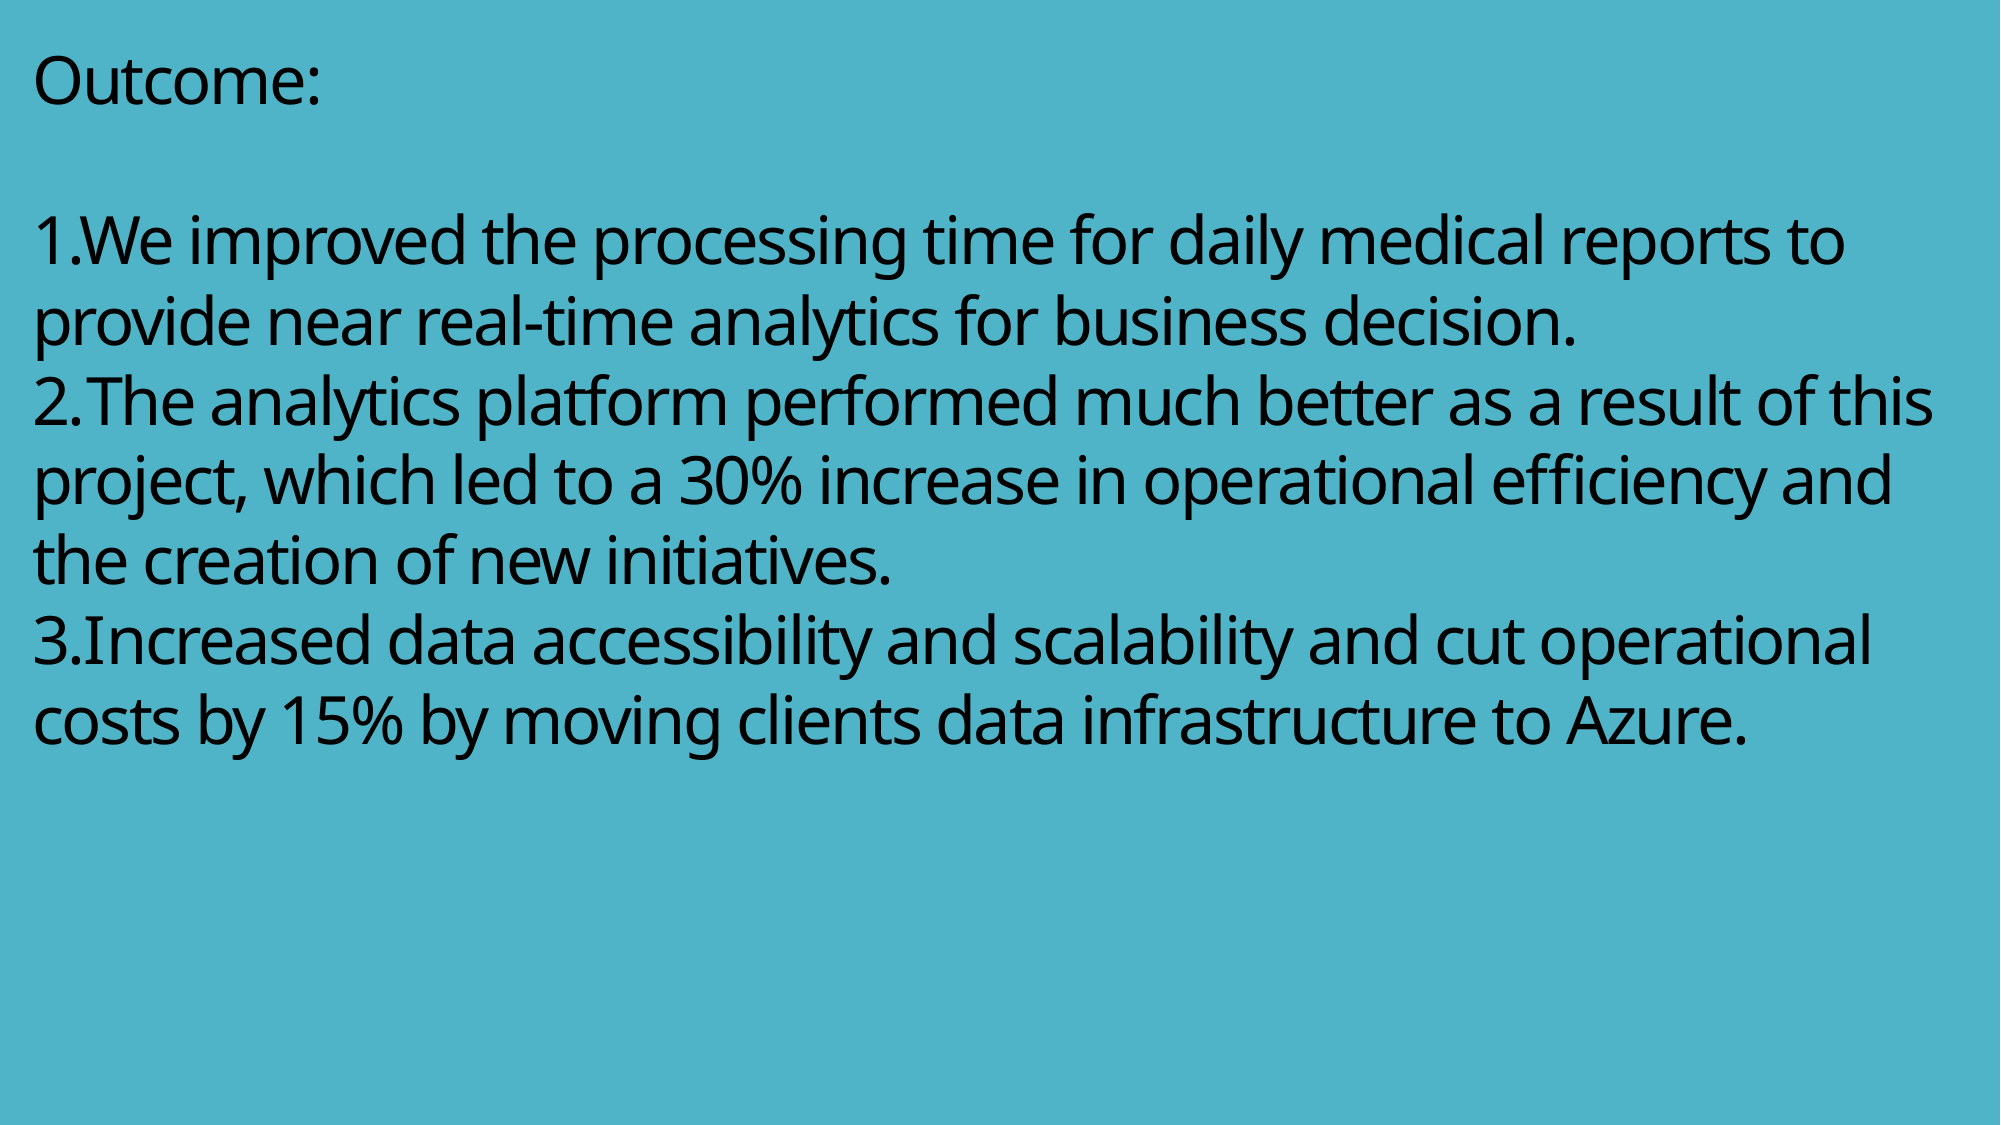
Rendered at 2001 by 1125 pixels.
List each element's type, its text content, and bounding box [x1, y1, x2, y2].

title Outcome: 1.We improved the processing time for daily medical reports to provide near real-time analytics for business decision. 2.The analytics platform performed much better as a result of this project, which led to a 30% increase in operational efficiency and the creation of new initiatives. 3.Increased data accessibility and scalability and cut operational costs by 15% by moving clients data infrastructure to Azure. [17, 0, 2000, 1125]
